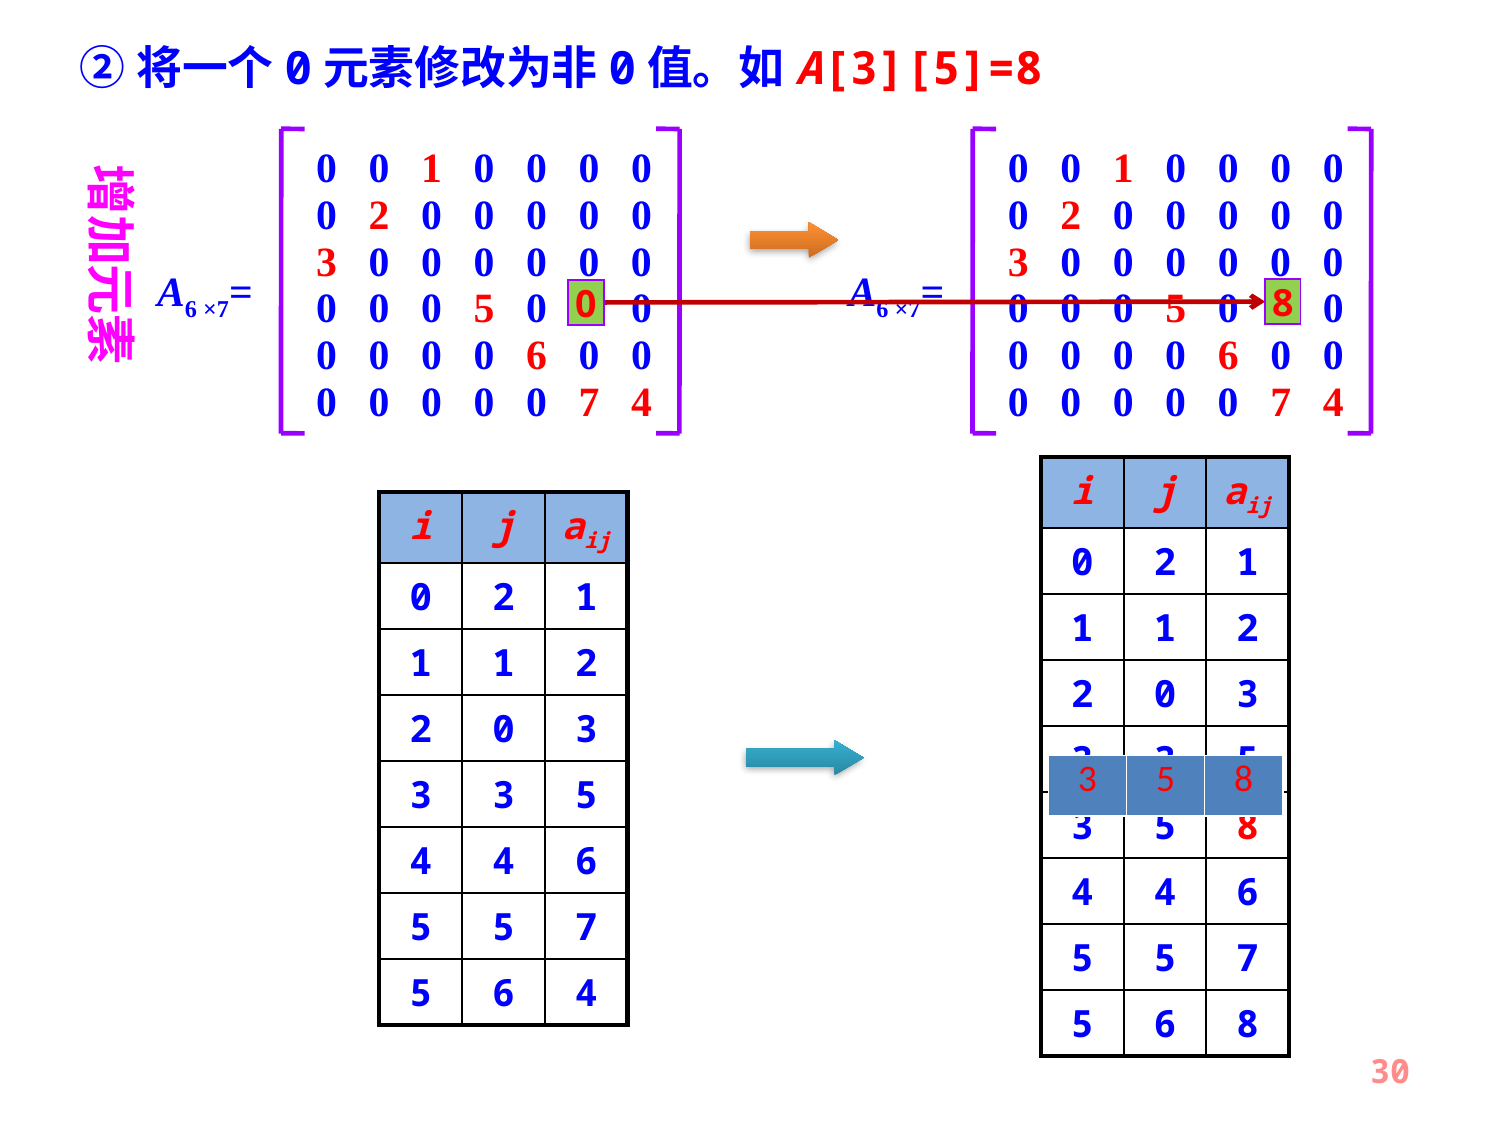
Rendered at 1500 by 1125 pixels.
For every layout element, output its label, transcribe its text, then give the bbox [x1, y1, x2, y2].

table_cell 7 [546, 894, 625, 958]
table_cell 5 [1043, 991, 1123, 1054]
table_cell 2 [1207, 595, 1287, 659]
text_box [749, 222, 815, 258]
table_cell 1 [1043, 595, 1123, 659]
table_cell 3 [463, 762, 544, 826]
table_cell 0 [463, 696, 544, 760]
table_cell 3 [381, 762, 461, 826]
table_cell 3 [1125, 727, 1205, 755]
table_cell 1 [1125, 595, 1205, 659]
table_cell 2 [463, 564, 544, 628]
table_header 3 [1049, 756, 1126, 815]
table_cell 4 [1043, 859, 1123, 923]
table_header aij [1207, 459, 1287, 527]
table_cell 3 [546, 696, 625, 760]
table_cell 4 [1125, 859, 1205, 923]
table_cell 0 [1125, 661, 1205, 725]
table_cell 7 [1207, 925, 1287, 989]
text_box ②将一个0元素修改为非0值。如A[3][5]=8 [64, 31, 1436, 101]
table_header j [463, 494, 544, 562]
table_cell 5 [463, 894, 544, 958]
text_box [128, 128, 680, 434]
table_cell 4 [546, 960, 625, 1023]
table_cell 2 [381, 696, 461, 760]
table_cell 4 [463, 828, 544, 892]
table_cell 5 [1125, 817, 1205, 857]
table_cell 5 [381, 894, 461, 958]
table_cell 1 [546, 564, 625, 628]
table_cell 6 [1125, 991, 1205, 1042]
table_cell 2 [1125, 529, 1205, 593]
table_header i [1043, 459, 1123, 527]
table_cell 6 [1207, 859, 1287, 923]
table_cell 3 [1207, 661, 1287, 725]
table_cell 2 [546, 630, 625, 694]
table_header 8 [1205, 756, 1282, 815]
table_cell 5 [381, 960, 461, 1023]
table_cell 5 [546, 762, 625, 826]
table_cell 8 [1207, 793, 1287, 857]
table_cell 4 [381, 828, 461, 892]
table_cell 1 [463, 630, 544, 694]
table_cell 2 [1043, 661, 1123, 725]
table_header aij [546, 494, 625, 562]
table_cell 5 [1207, 727, 1287, 791]
table_cell 0 [381, 564, 461, 628]
table_cell 3 [1043, 727, 1123, 791]
table_cell 0 [1043, 529, 1123, 593]
table_cell 6 [546, 828, 625, 892]
table_cell 1 [1207, 529, 1287, 593]
table_header 5 [1127, 756, 1204, 815]
table_header i [381, 494, 461, 562]
slide_number 30 [1074, 1042, 1425, 1103]
table_cell 1 [381, 630, 461, 694]
table_cell 8 [1207, 991, 1287, 1042]
text_box 增加元素 [58, 150, 123, 387]
table_cell 3 [1043, 793, 1123, 857]
table_cell 5 [1125, 925, 1205, 989]
table_cell 6 [463, 960, 544, 1023]
table_cell 5 [1043, 925, 1123, 989]
text_box [745, 740, 864, 776]
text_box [820, 128, 1372, 434]
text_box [567, 278, 1302, 326]
table_header j [1125, 459, 1205, 527]
